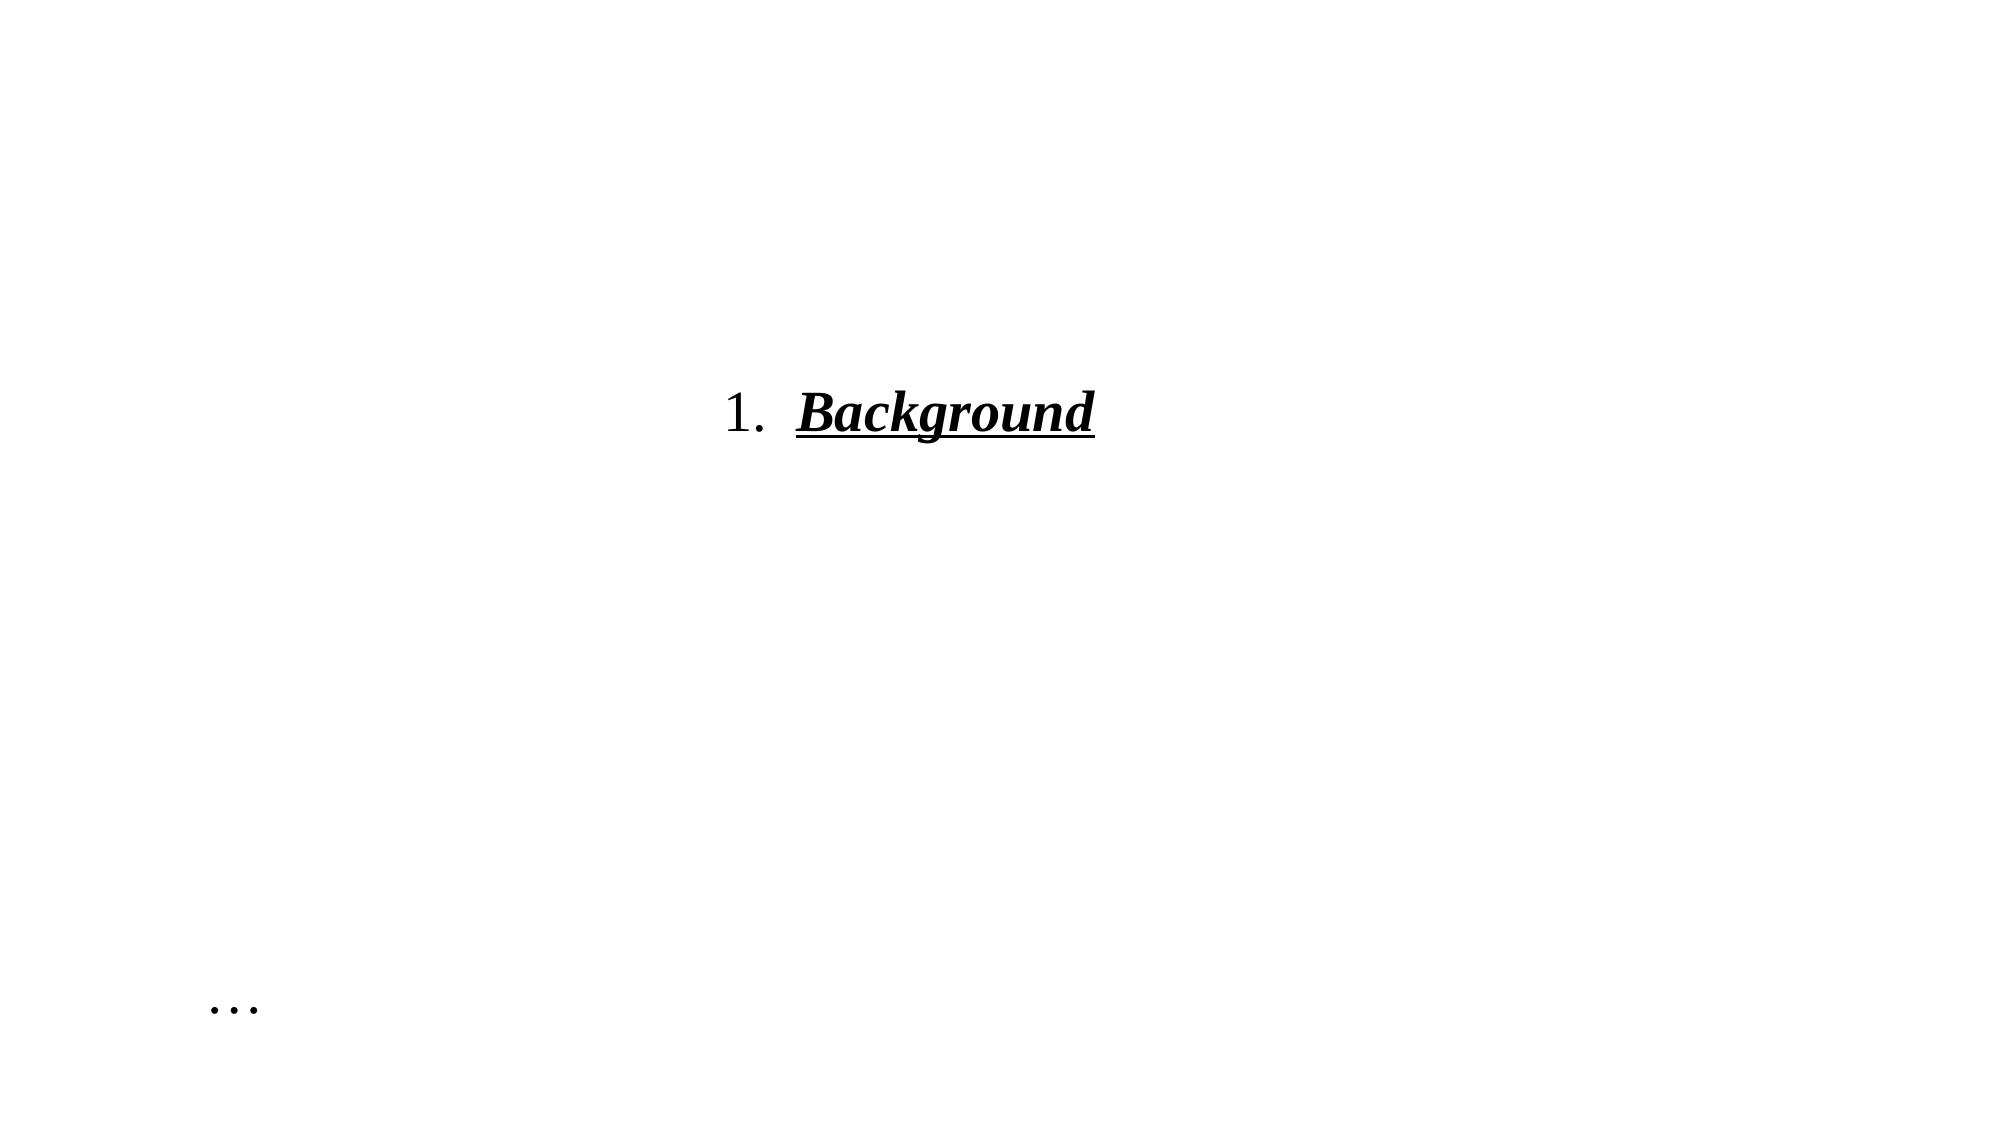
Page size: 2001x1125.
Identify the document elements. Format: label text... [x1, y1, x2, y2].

title … [190, 964, 1079, 1034]
subtitle 1. Background [708, 373, 1220, 469]
